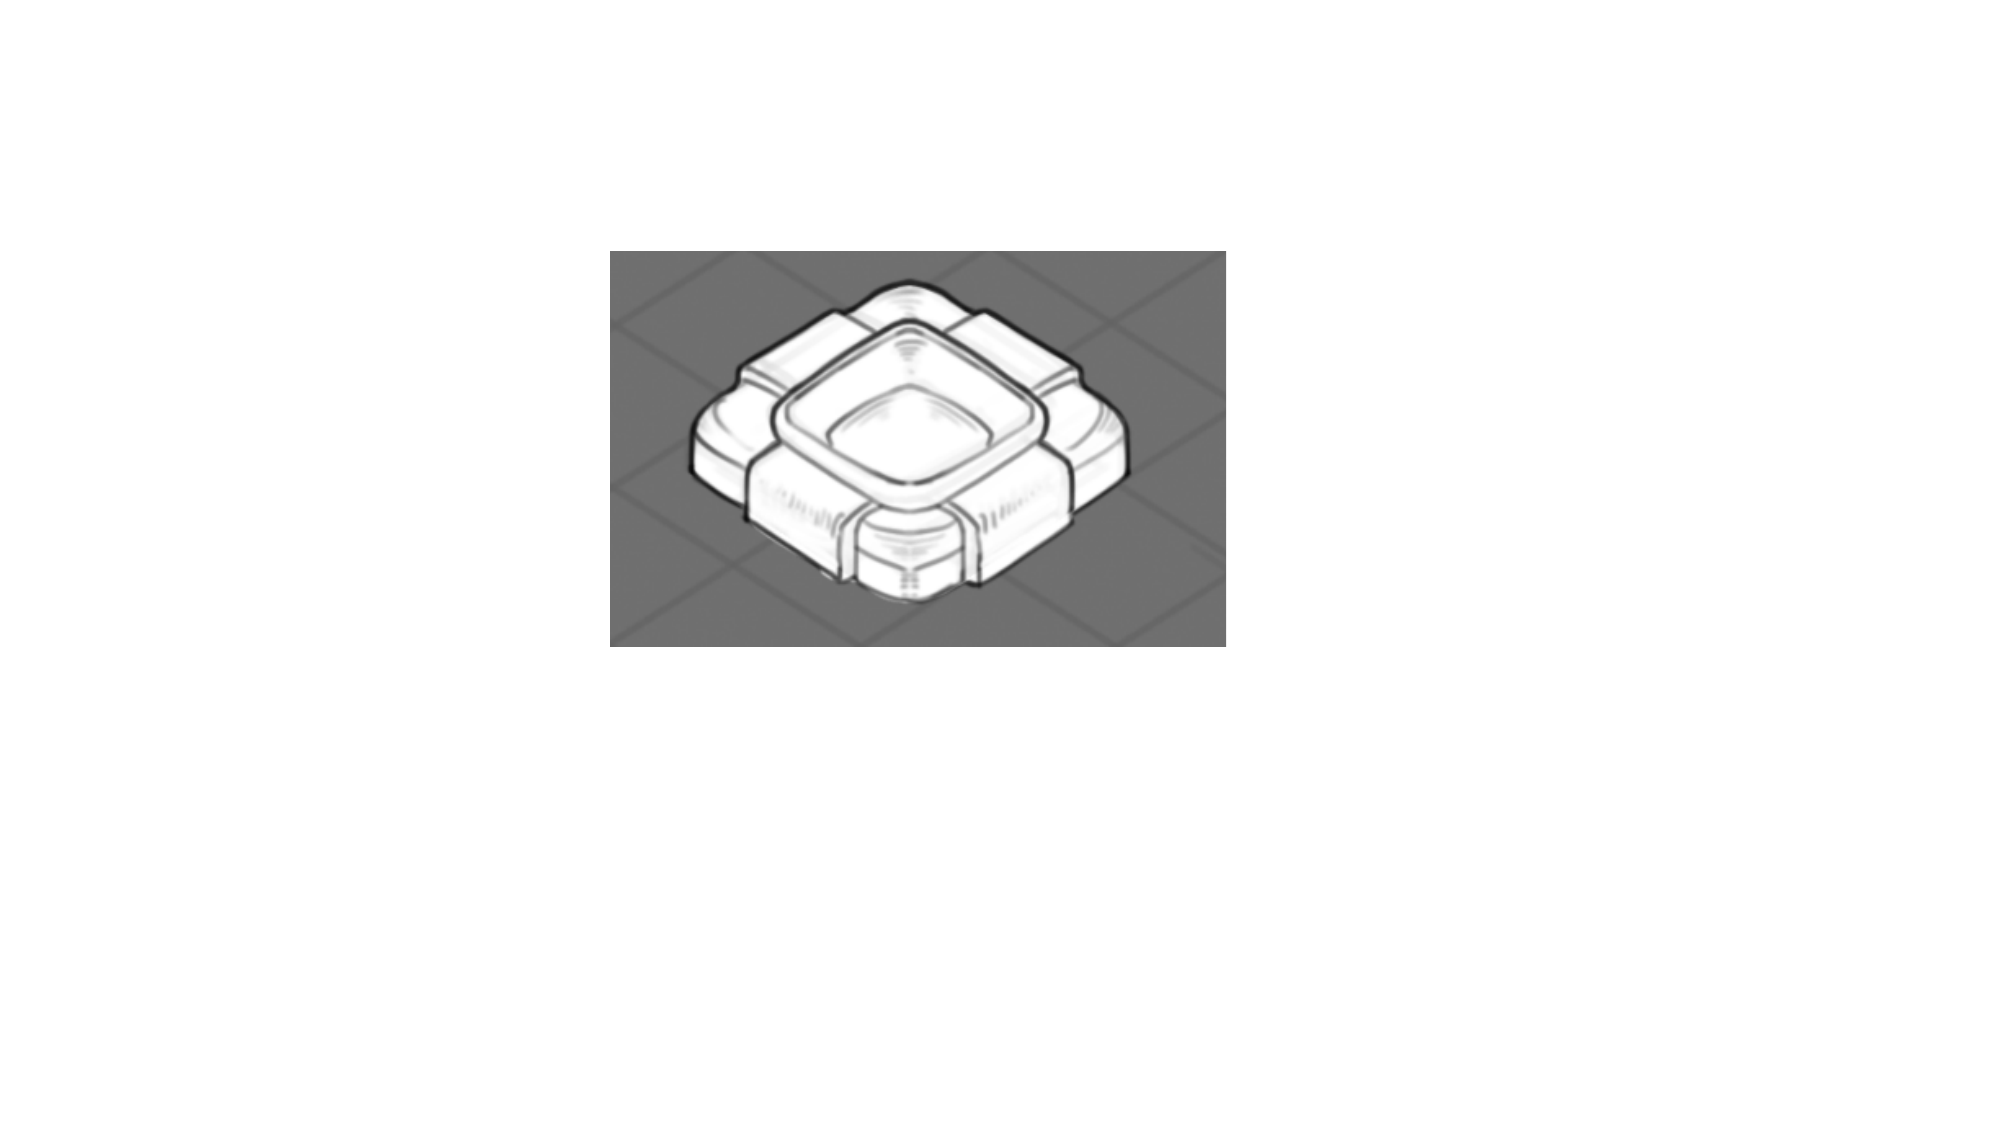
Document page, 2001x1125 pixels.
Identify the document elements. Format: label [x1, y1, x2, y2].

picture [610, 251, 1227, 647]
